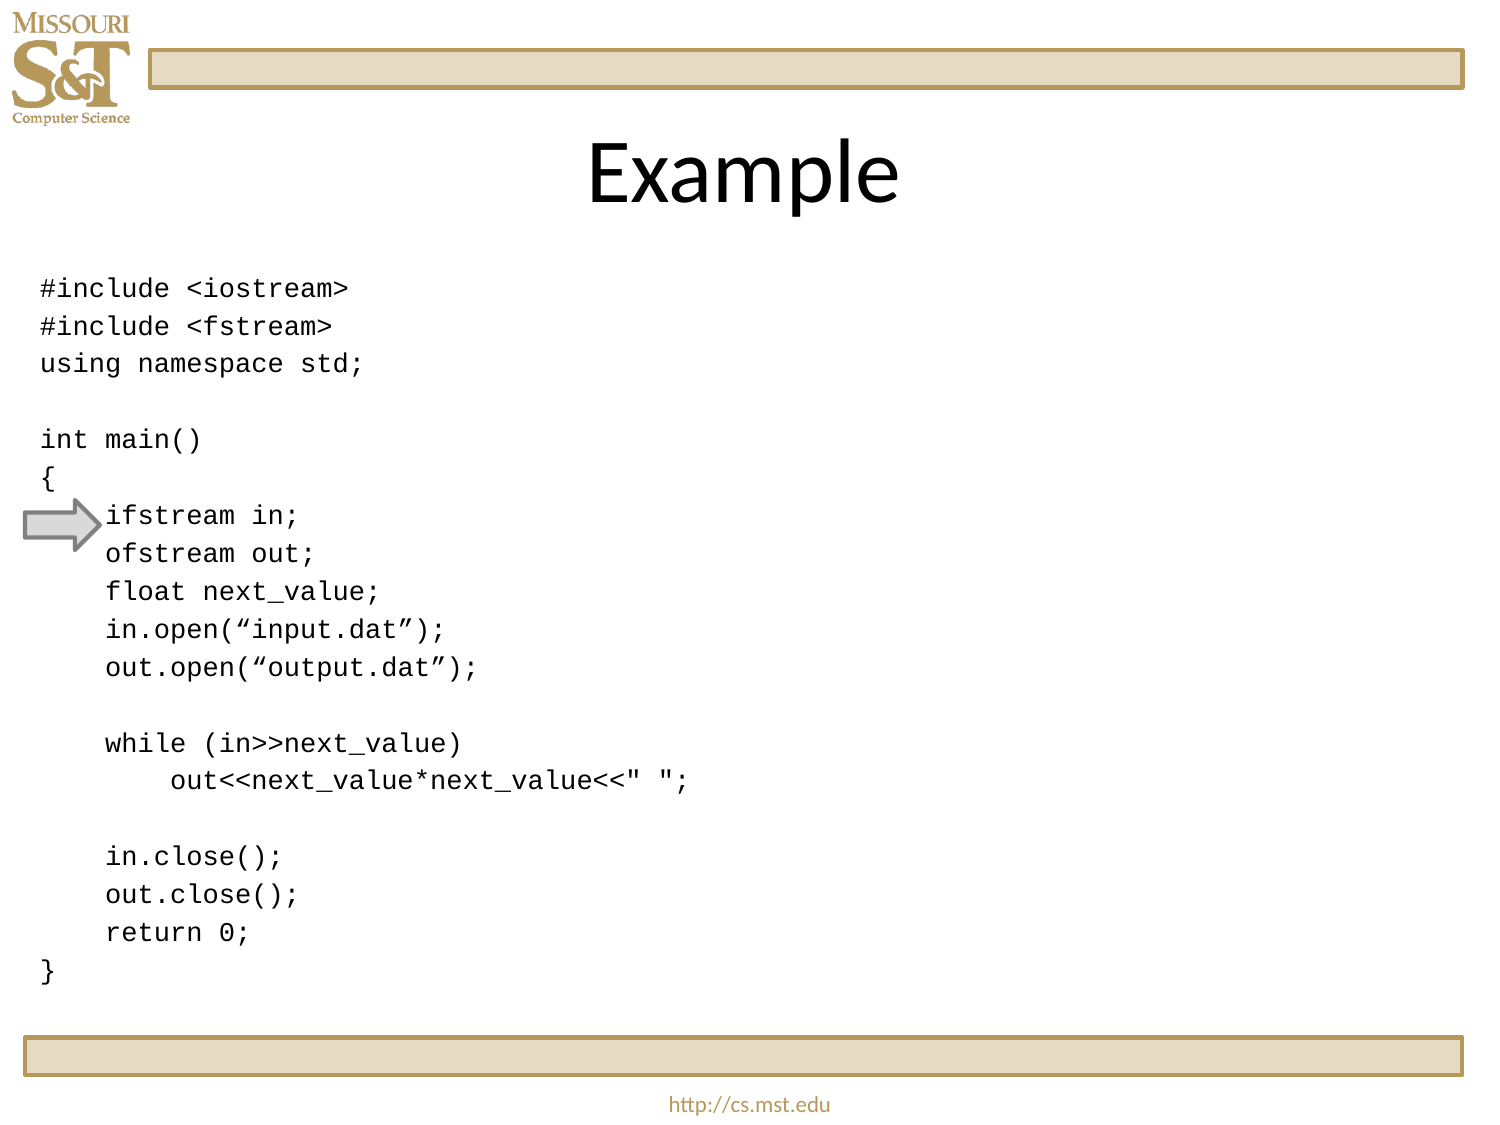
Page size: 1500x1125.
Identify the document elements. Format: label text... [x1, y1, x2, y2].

list #include <iostream> #include <fstream> using namespace std; int main() { ifstream in; ofstream out; float next_value; in.open(“input.dat”); out.open(“output.dat”); while (in>>next_value) out<<next_value*next_value<<" "; in.close(); out.close(); return 0; } [24, 262, 1463, 1005]
picture [12, 12, 130, 126]
text_box [22, 498, 103, 552]
title Example [24, 99, 1463, 233]
